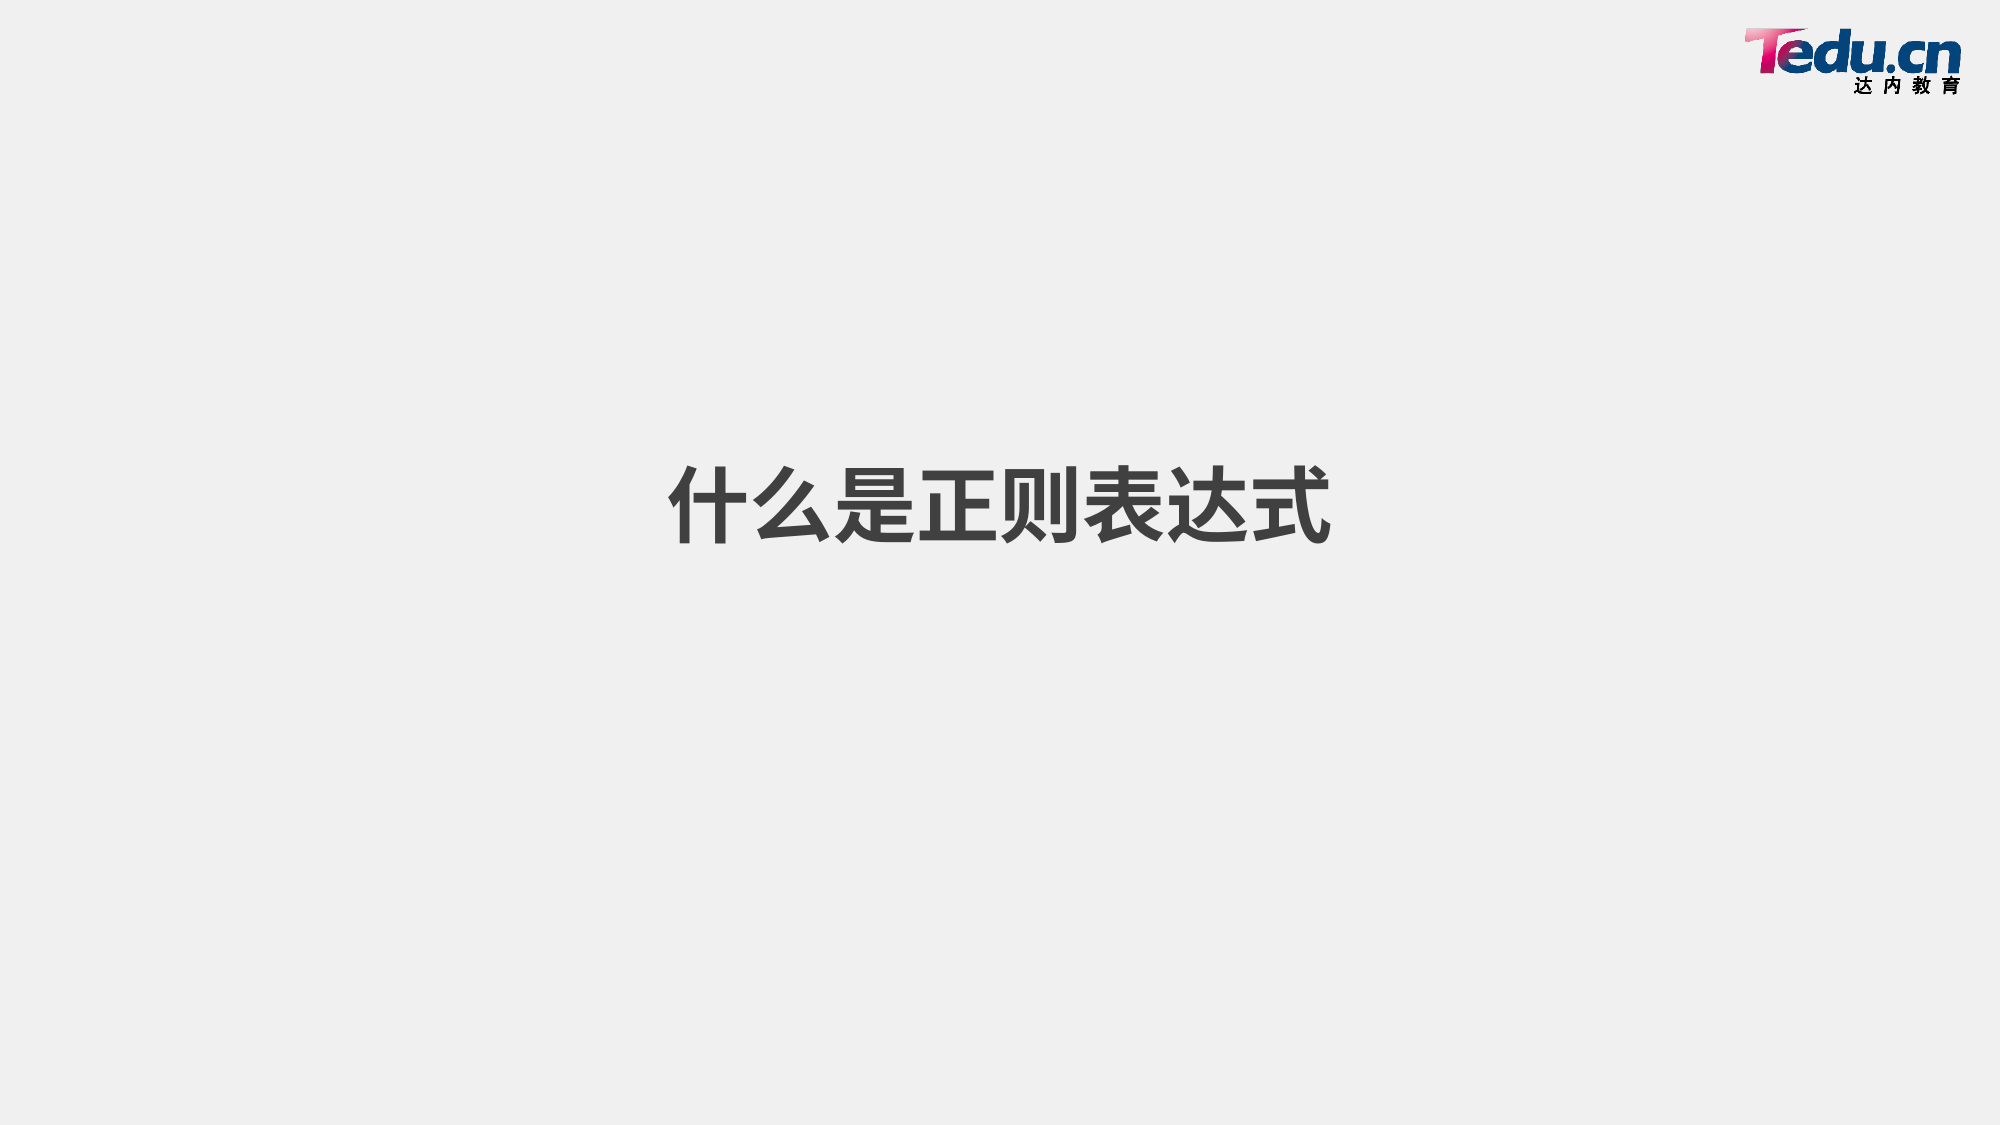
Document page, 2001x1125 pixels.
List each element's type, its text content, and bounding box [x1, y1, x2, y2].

text_box 什么是正则表达式 [652, 446, 1348, 561]
picture [1720, 0, 1976, 111]
